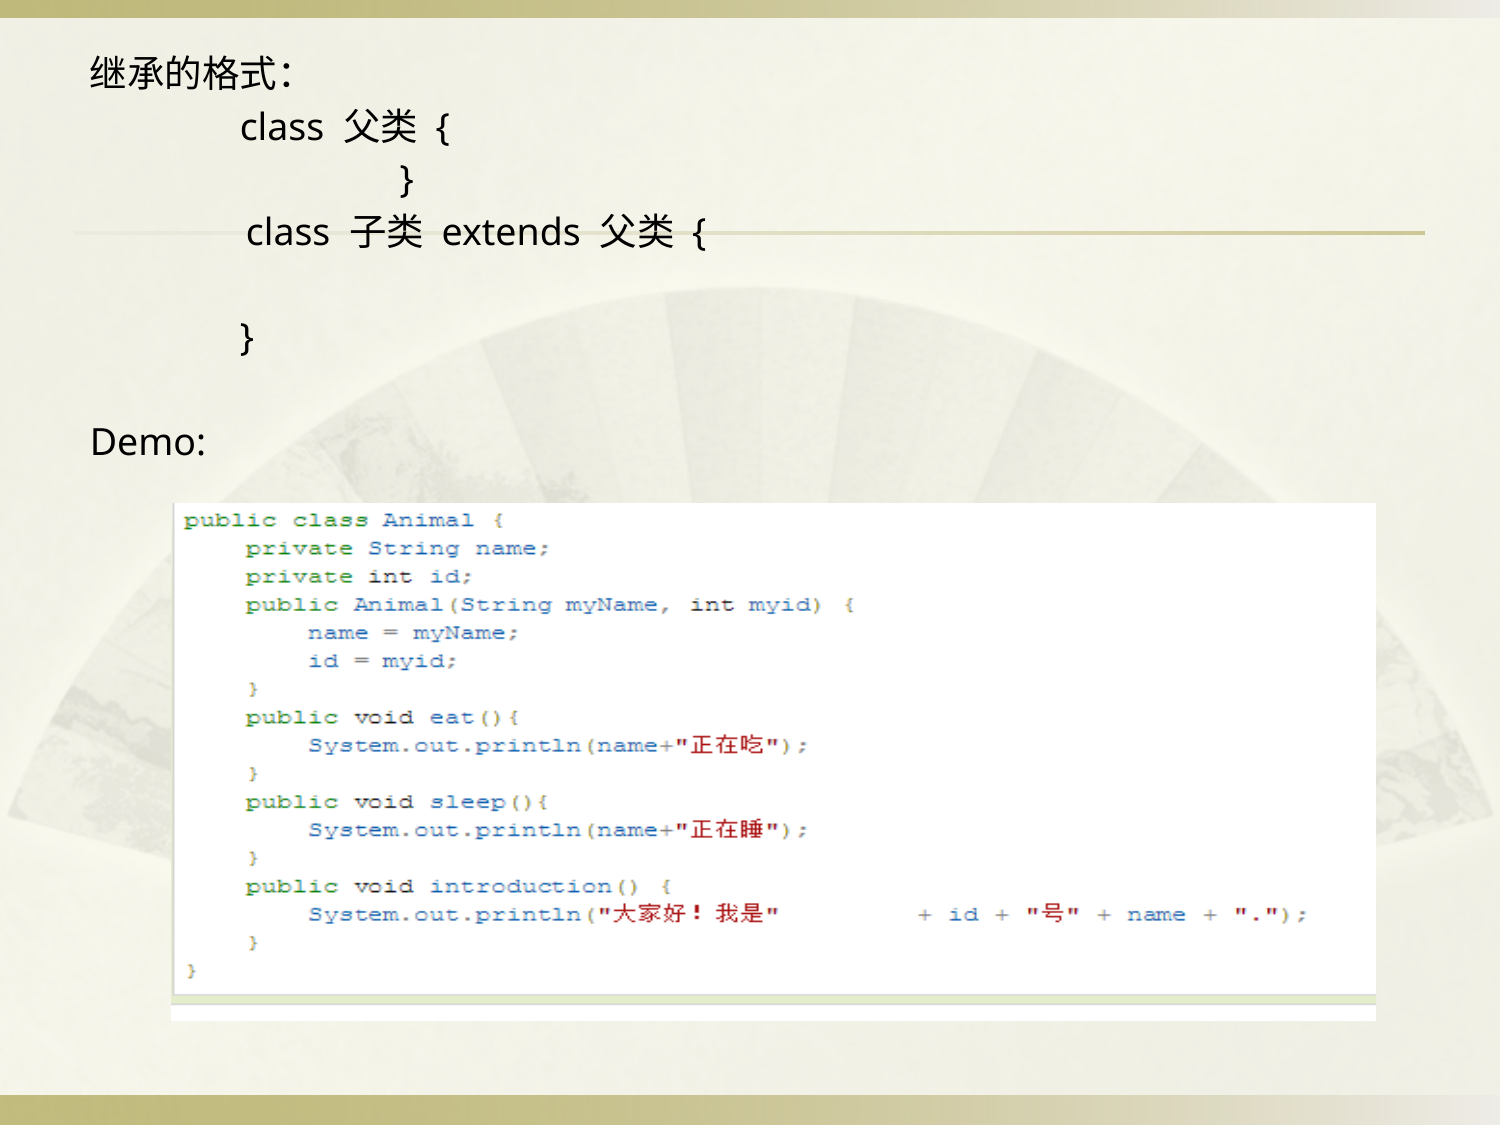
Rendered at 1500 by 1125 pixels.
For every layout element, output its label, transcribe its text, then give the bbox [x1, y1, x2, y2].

picture [170, 502, 1377, 1022]
list 继承的格式： class 父类 { } class 子类 extends 父类 { } Demo: [75, 42, 1425, 1032]
